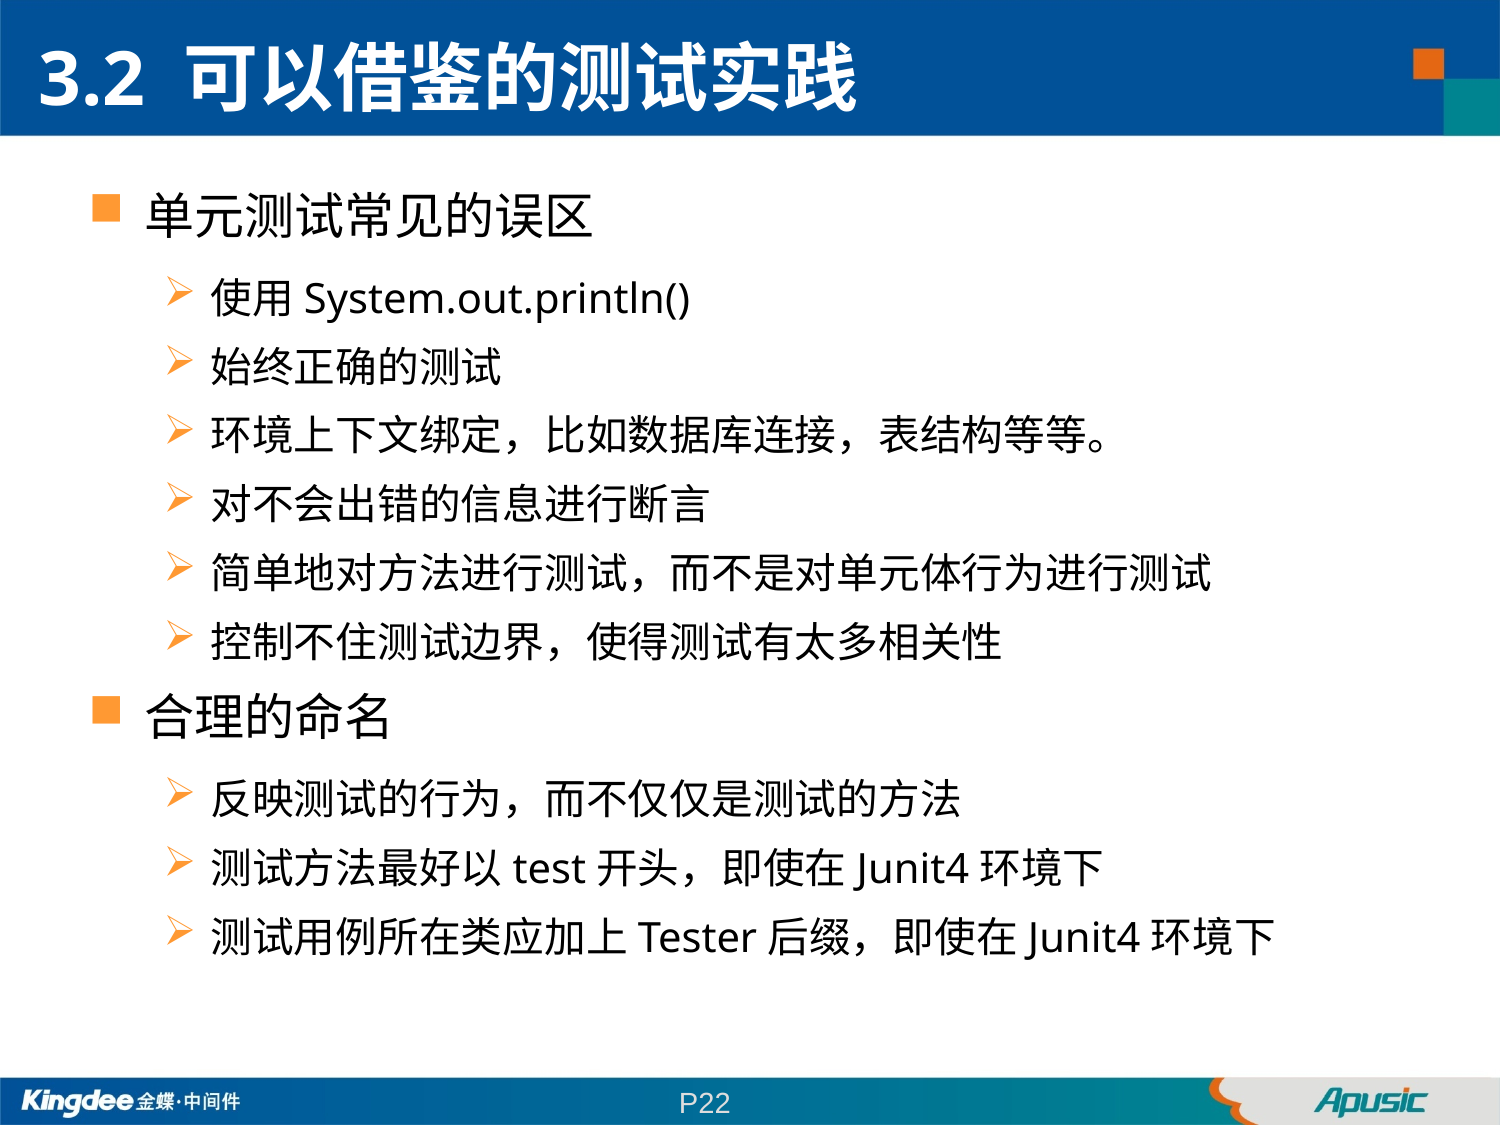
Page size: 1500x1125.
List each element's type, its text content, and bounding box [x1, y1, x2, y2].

list 3.2 可以借鉴的测试实践 [23, 23, 1325, 129]
list 单元测试常见的误区 使用System.out.println() 始终正确的测试 环境上下文绑定，比如数据库连接，表结构等等。 对不会出错的信息进行断言 简单地对方法进行测试，而不是对单元体行为进行测试 控制不住测试边界，使得测试有太多相关性 合理的命名 反映测试的行为，而不仅仅是测试的方法 测试方法最好以test开头，即使在Junit4环境下 测试用例所在类应加上Tester后缀，即使在Junit4环境下 [73, 177, 1434, 1021]
picture [0, 0, 1500, 1125]
